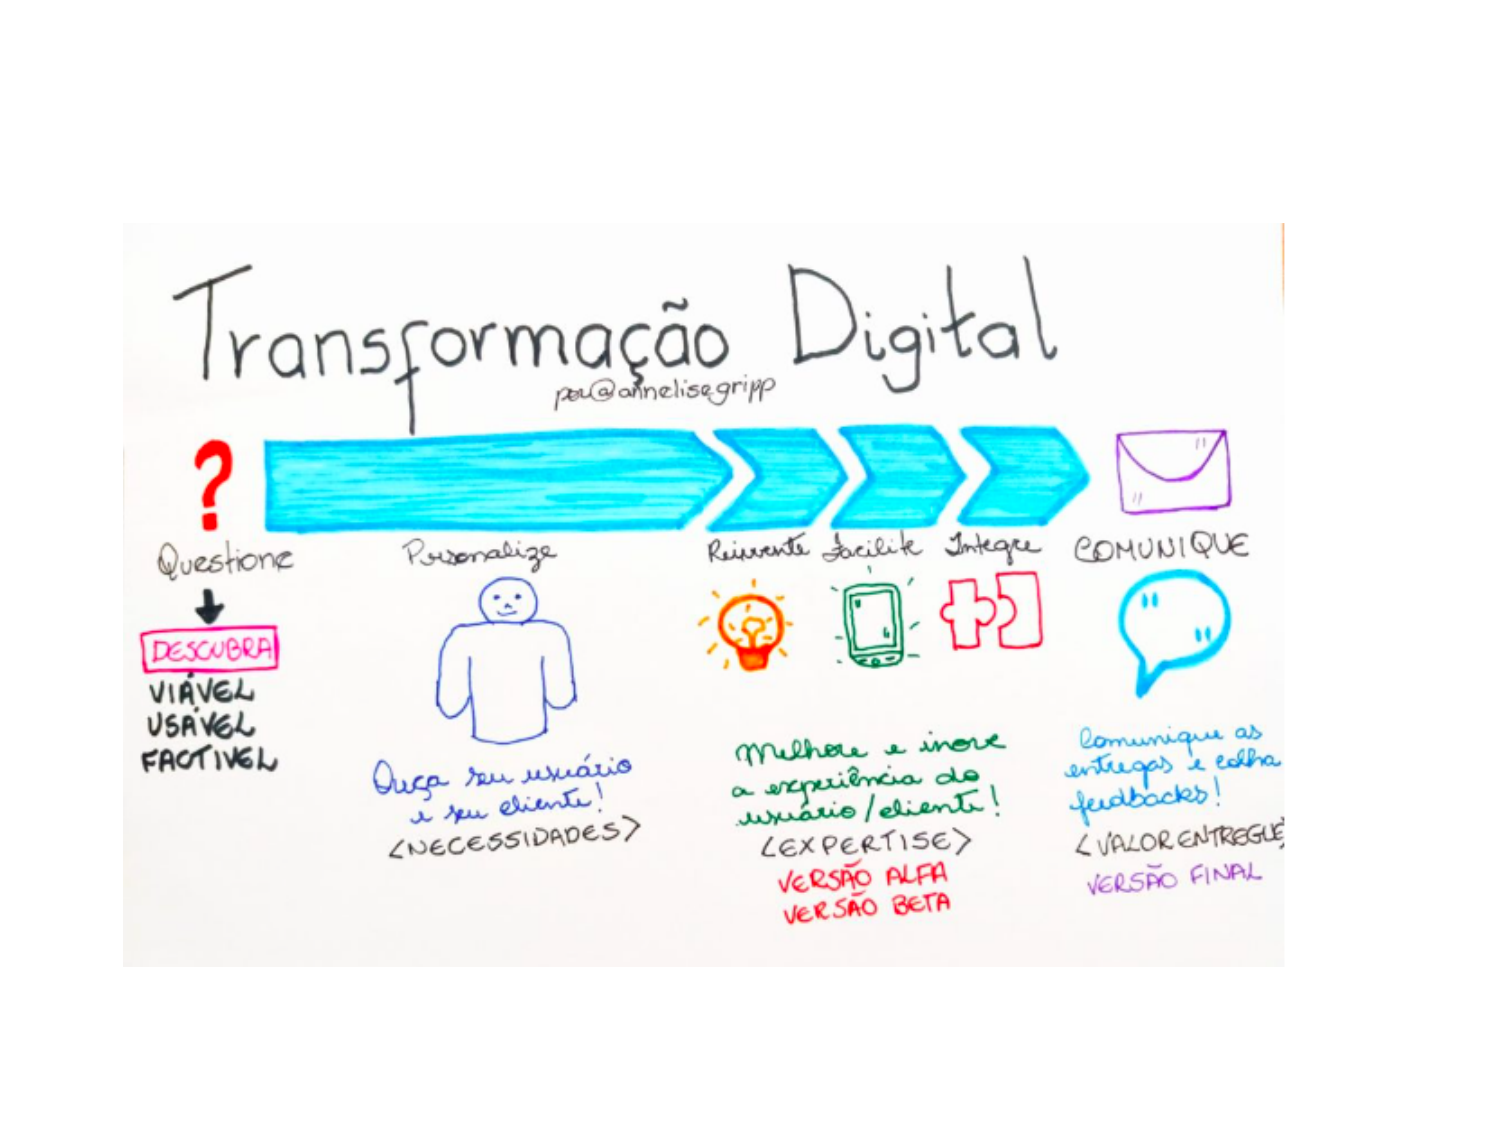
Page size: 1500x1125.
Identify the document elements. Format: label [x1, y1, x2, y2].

list [123, 223, 1328, 967]
